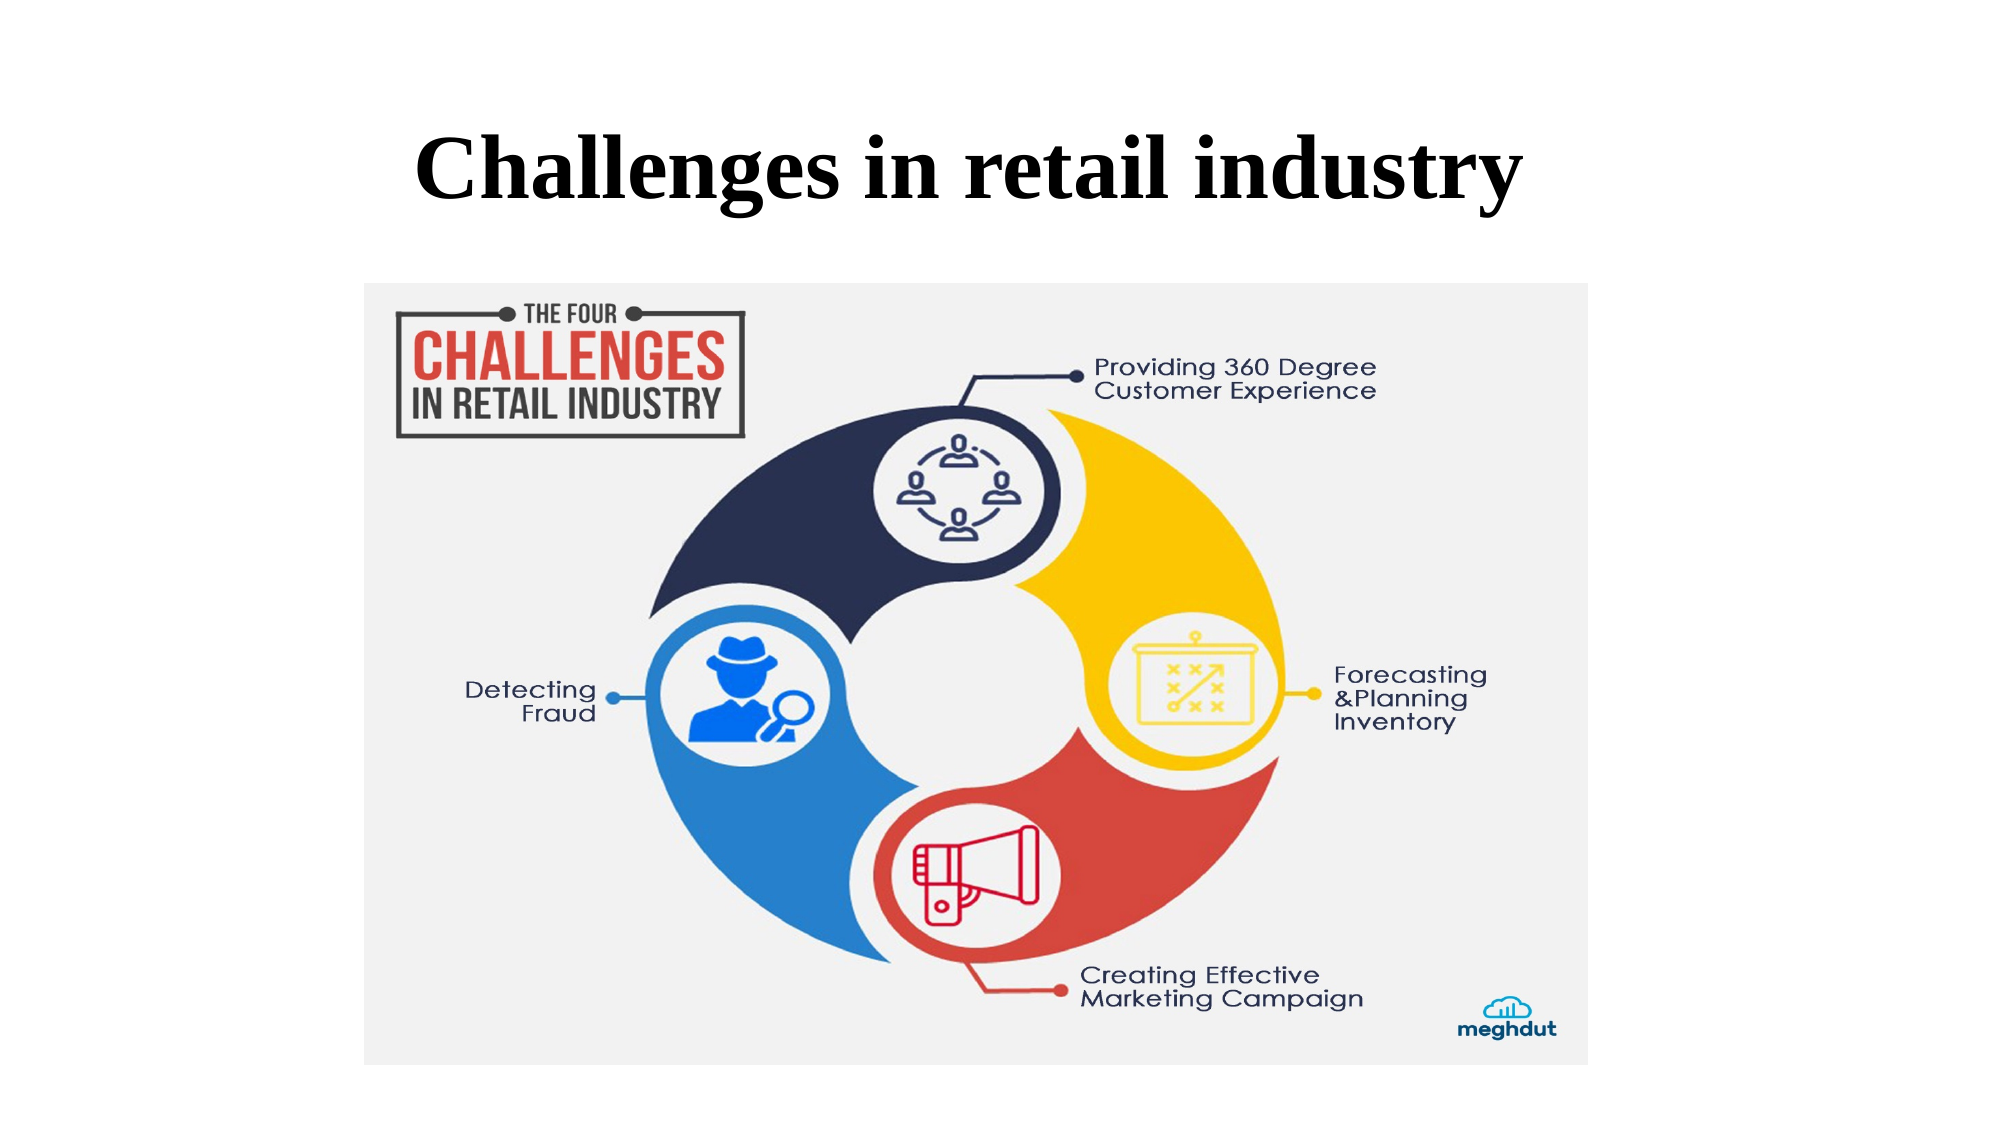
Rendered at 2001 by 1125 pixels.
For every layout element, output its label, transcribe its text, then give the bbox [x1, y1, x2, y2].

title Challenges in retail industry [52, 59, 1917, 278]
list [364, 283, 1588, 1065]
